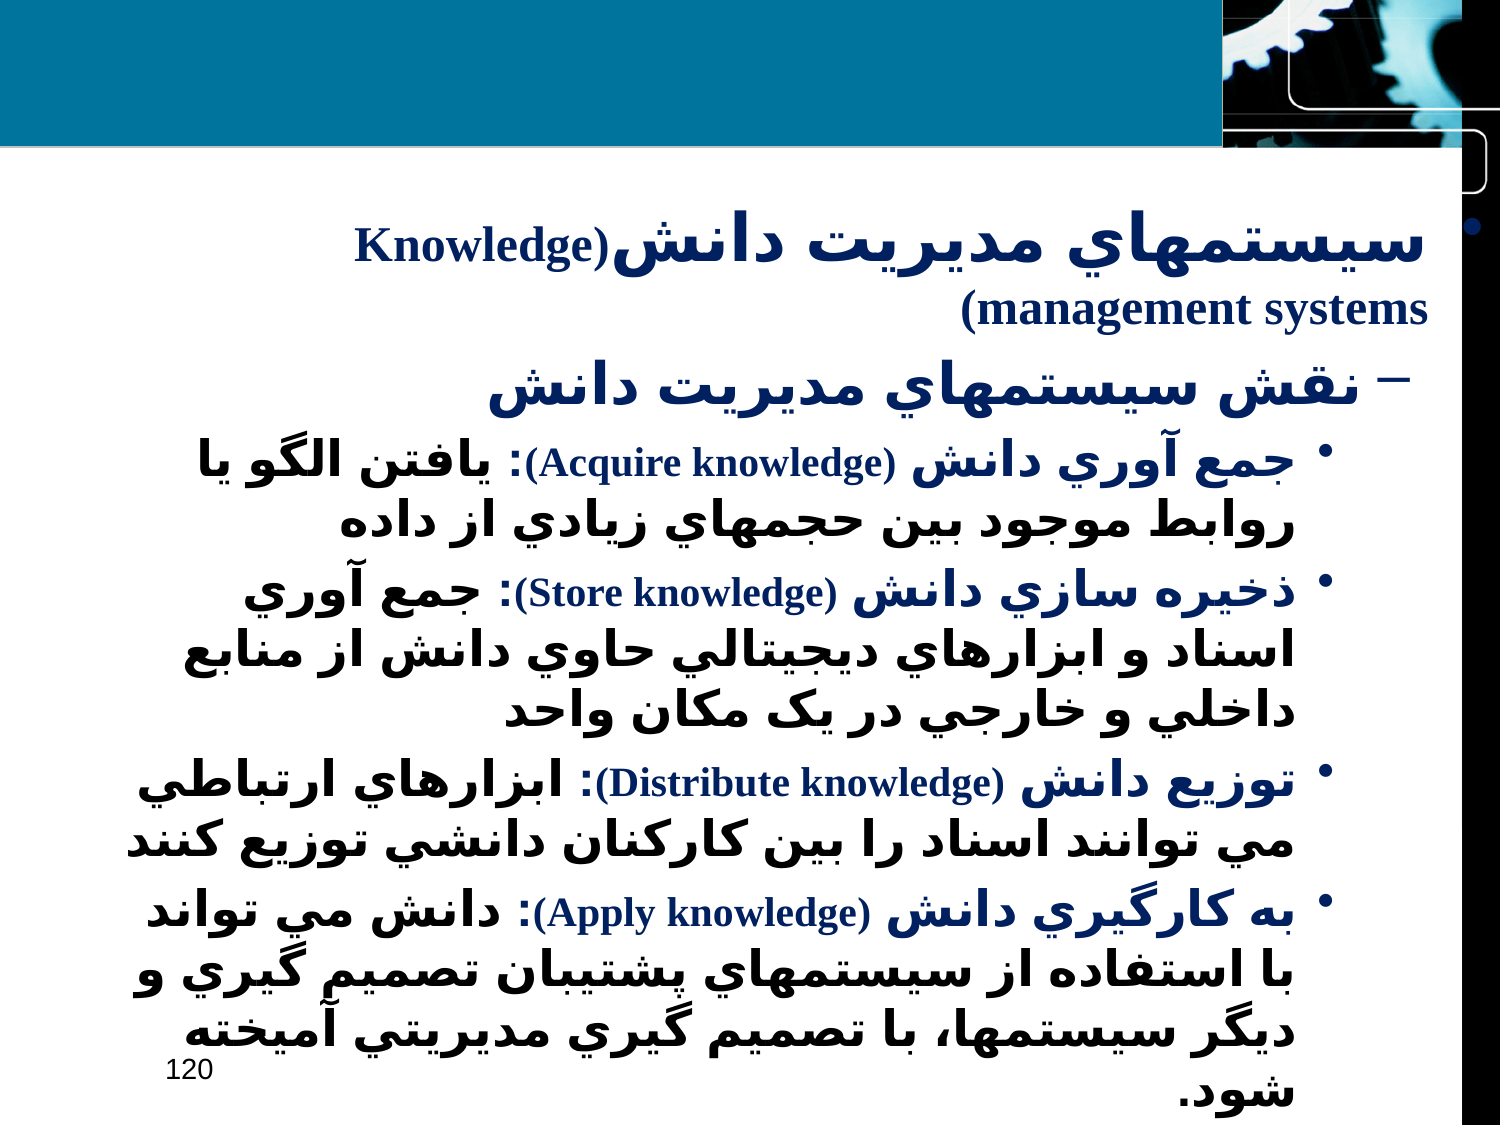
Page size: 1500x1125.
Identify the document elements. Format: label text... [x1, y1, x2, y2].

list سيستمهاي مديريت دانش(Knowledge management systems) نقش سيستمهاي مديريت دانش جمع آوري دانش (Acquire knowledge): يافتن الگو يا روابط موجود بين حجمهاي زيادي از داده ذخيره سازي دانش (Store knowledge): جمع آوري اسناد و ابزارهاي ديجيتالي حاوي دانش از منابع داخلي و خارجي در يک مکان واحد توزيع دانش (Distribute knowledge): ابزارهاي ارتباطي مي توانند اسناد را بين کارکنان دانشي توزيع کنند به کارگيري دانش (Apply knowledge): دانش مي تواند با استفاده از سيستمهاي پشتيبان تصميم گيري و ديگر سيستمها، با تصميم گيري مديريتي آميخته شود. [87, 187, 1500, 988]
picture [0, 0, 1500, 1125]
slide_number 120 [74, 1042, 426, 1103]
